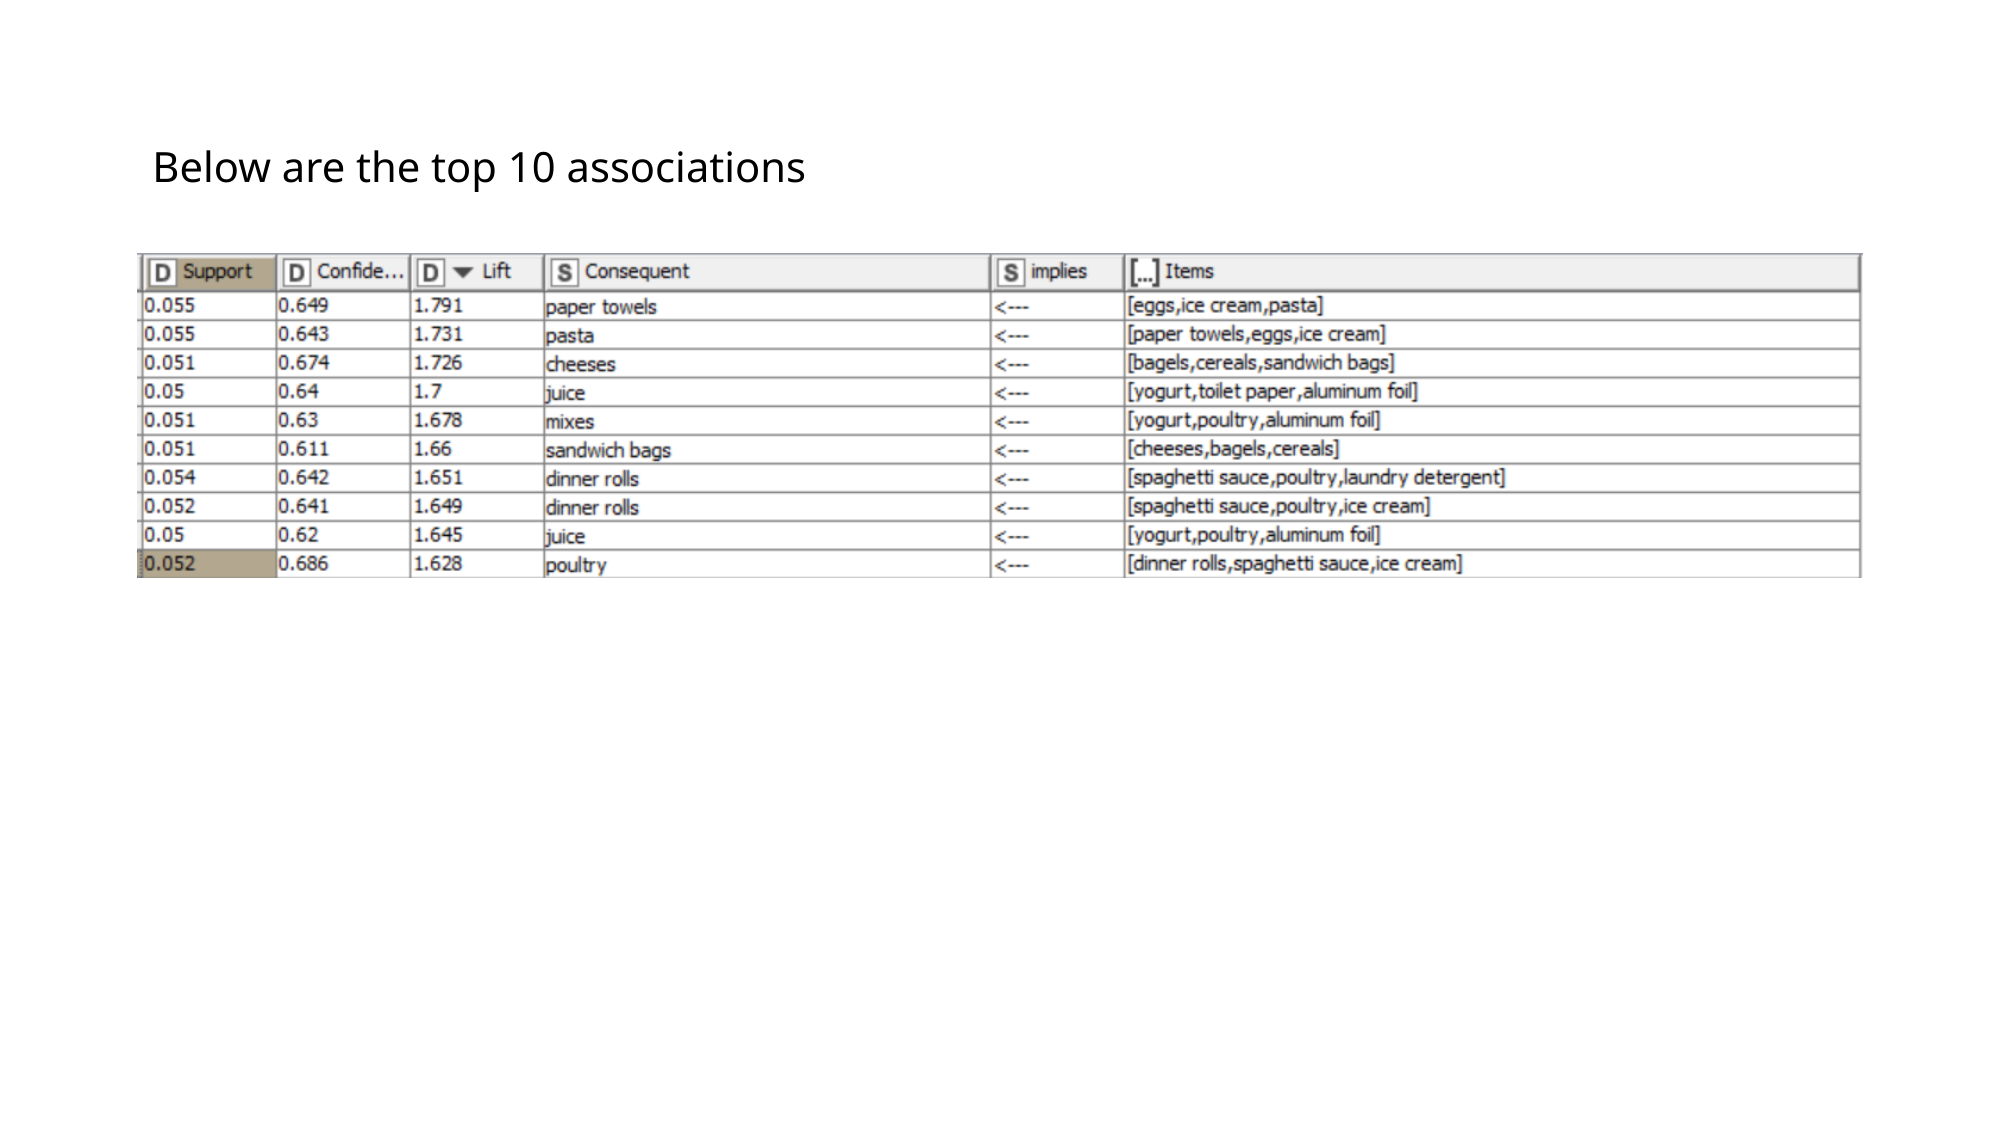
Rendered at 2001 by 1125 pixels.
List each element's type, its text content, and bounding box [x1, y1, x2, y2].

title Below are the top 10 associations [137, 59, 1863, 253]
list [137, 253, 1863, 578]
